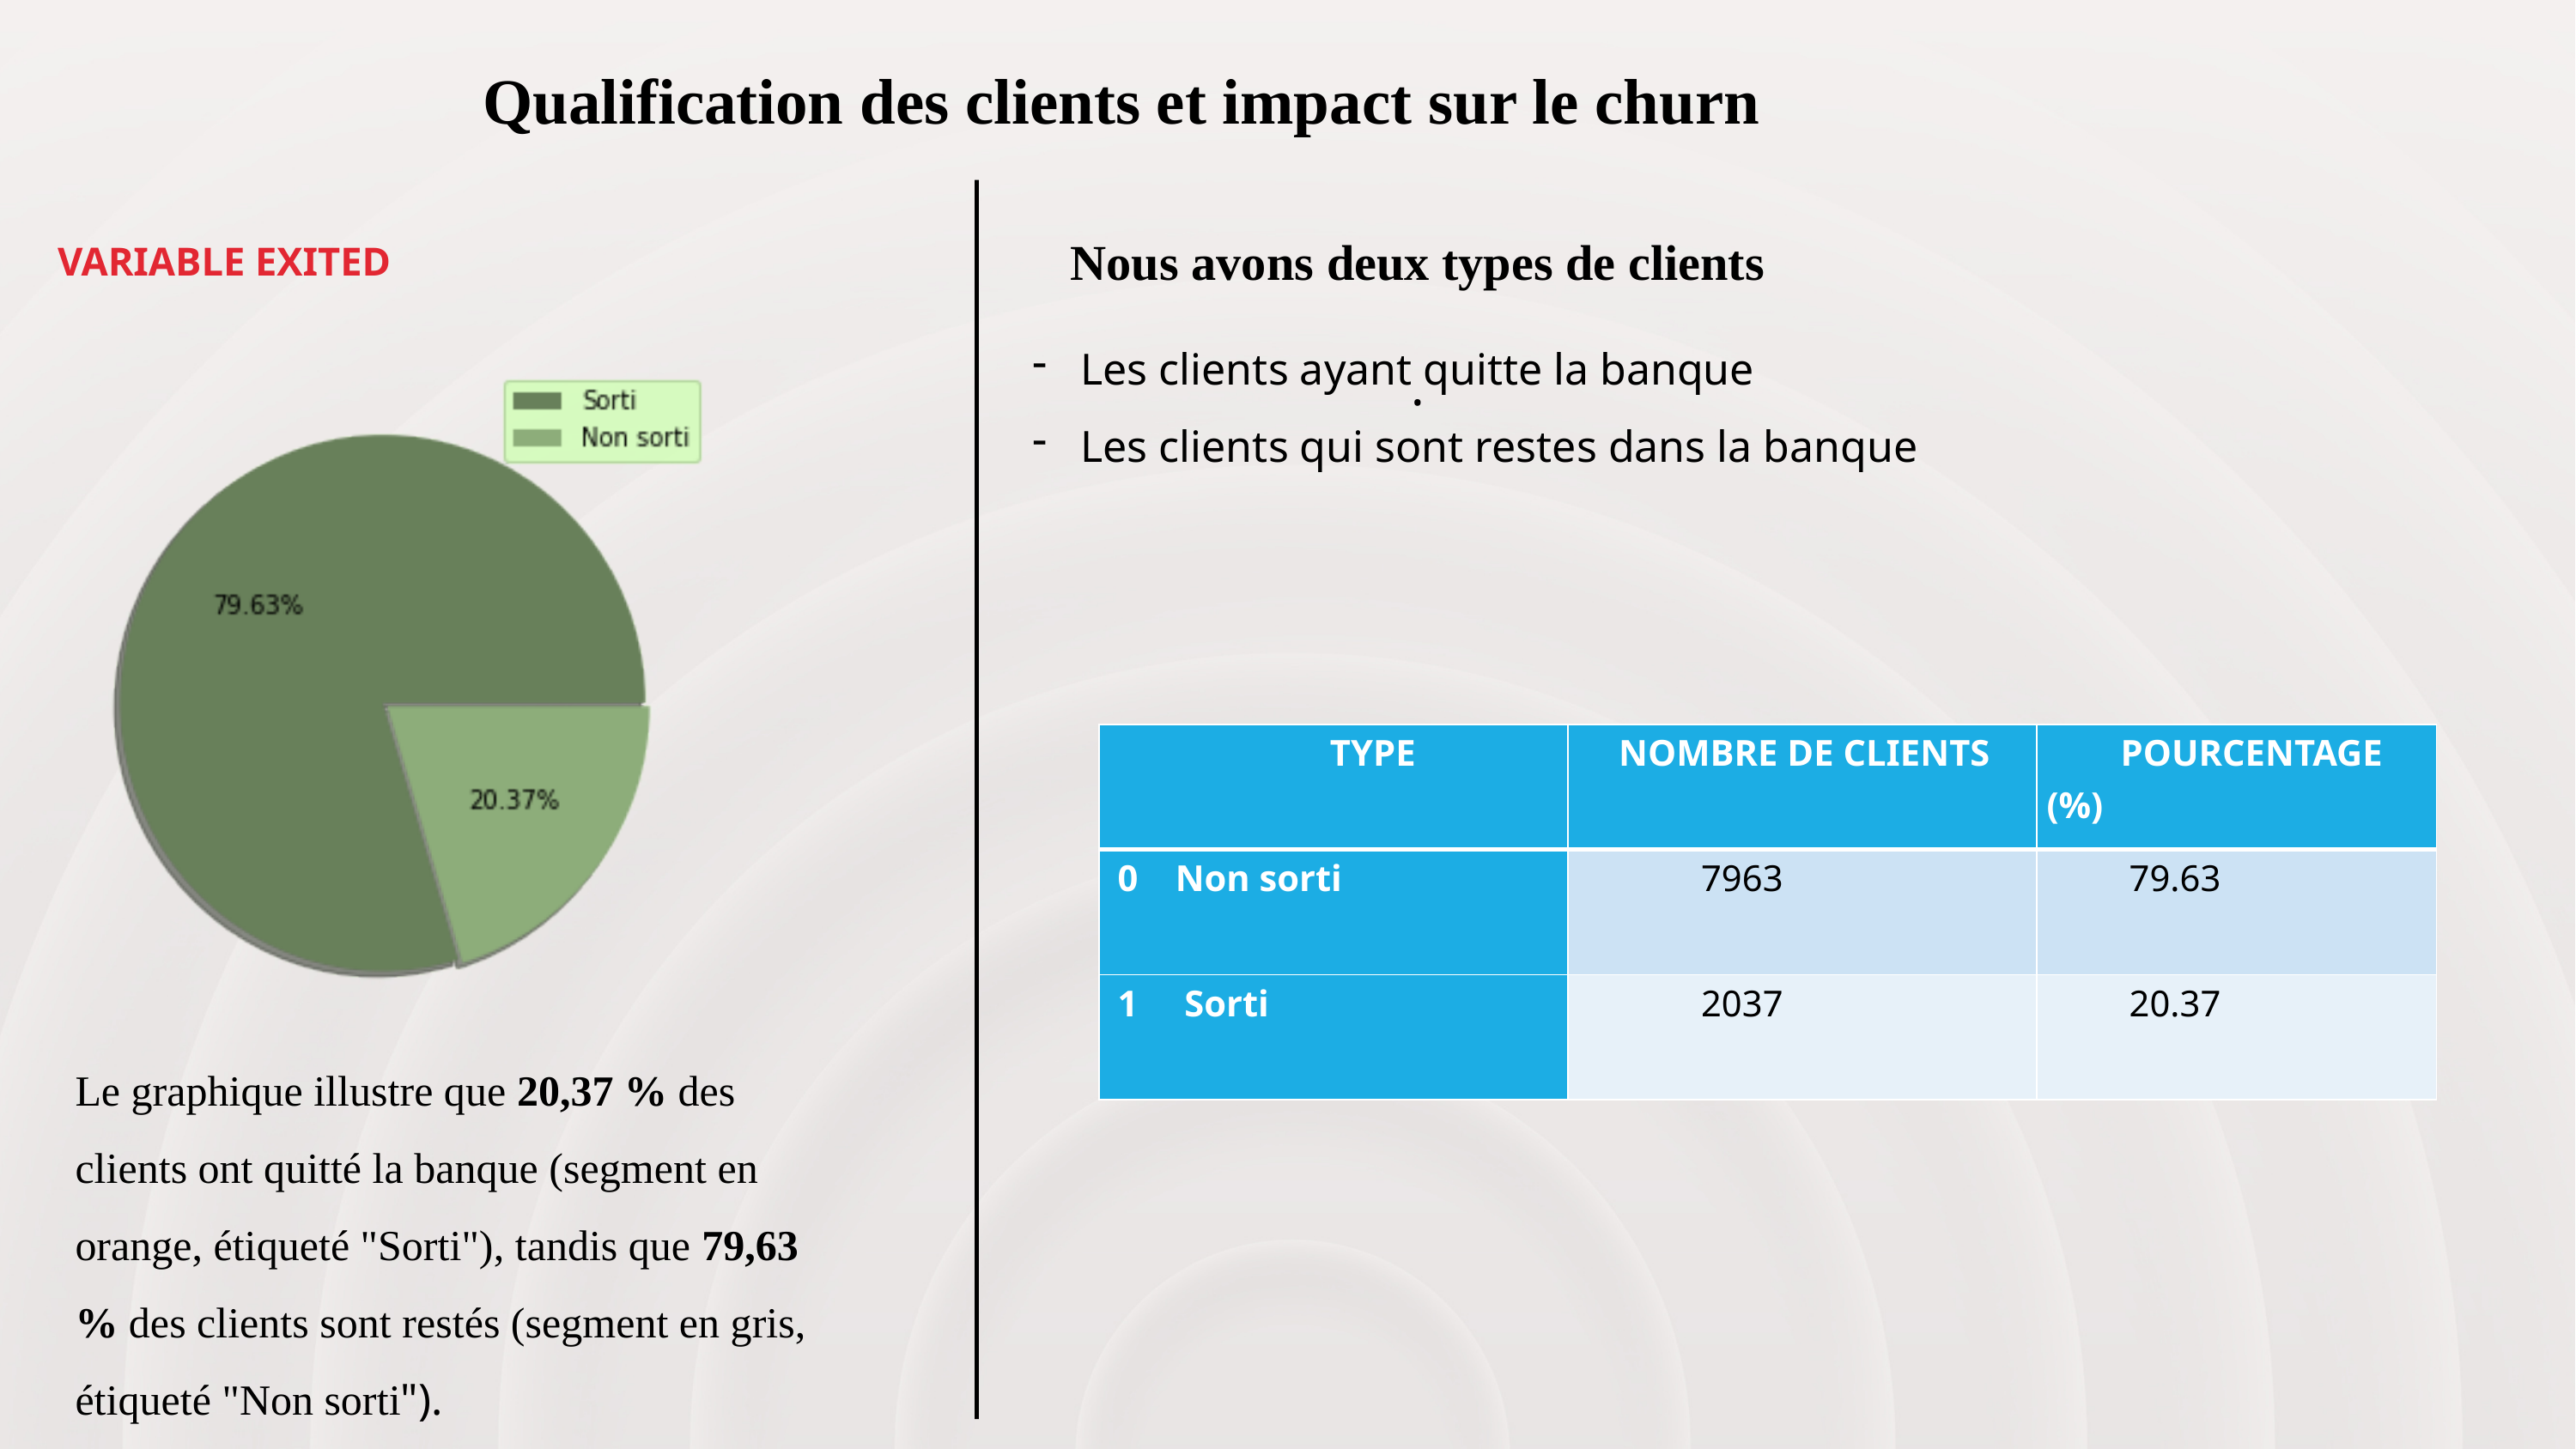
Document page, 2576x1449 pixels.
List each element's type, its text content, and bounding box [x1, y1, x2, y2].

table_cell 79.63 [2038, 852, 2436, 974]
table_header POURCENTAGE (%) [2038, 725, 2436, 847]
table_cell 0 Non sorti [1100, 852, 1567, 974]
table_cell 7963 [1569, 852, 2036, 974]
table_header TYPE [1100, 725, 1567, 847]
picture [38, 350, 729, 1057]
table_header NOMBRE DE CLIENTS [1569, 725, 2036, 847]
table_cell 2037 [1569, 975, 2036, 1099]
table_cell 1 Sorti [1100, 975, 1567, 1099]
table_cell 20.37 [2038, 975, 2436, 1099]
text_box Les clients ayant quitte la banque Les clients qui sont restes dans la banque [1032, 316, 2012, 471]
text_box VARIABLE EXITED [58, 229, 679, 284]
text_box Qualification des clients et impact sur le churn [480, 21, 1764, 137]
text_box Nous avons deux types de clients . [857, 227, 1978, 478]
text_box Le graphique illustre que 20,37 % des clients ont quitté la banque (segment en orange, étiqueté "Sorti"), tandis que 79,63 % des clients sont restés (segment en gris, étiqueté "Non sorti"). [75, 1037, 809, 1424]
text_box [0, 0, 2575, 1449]
